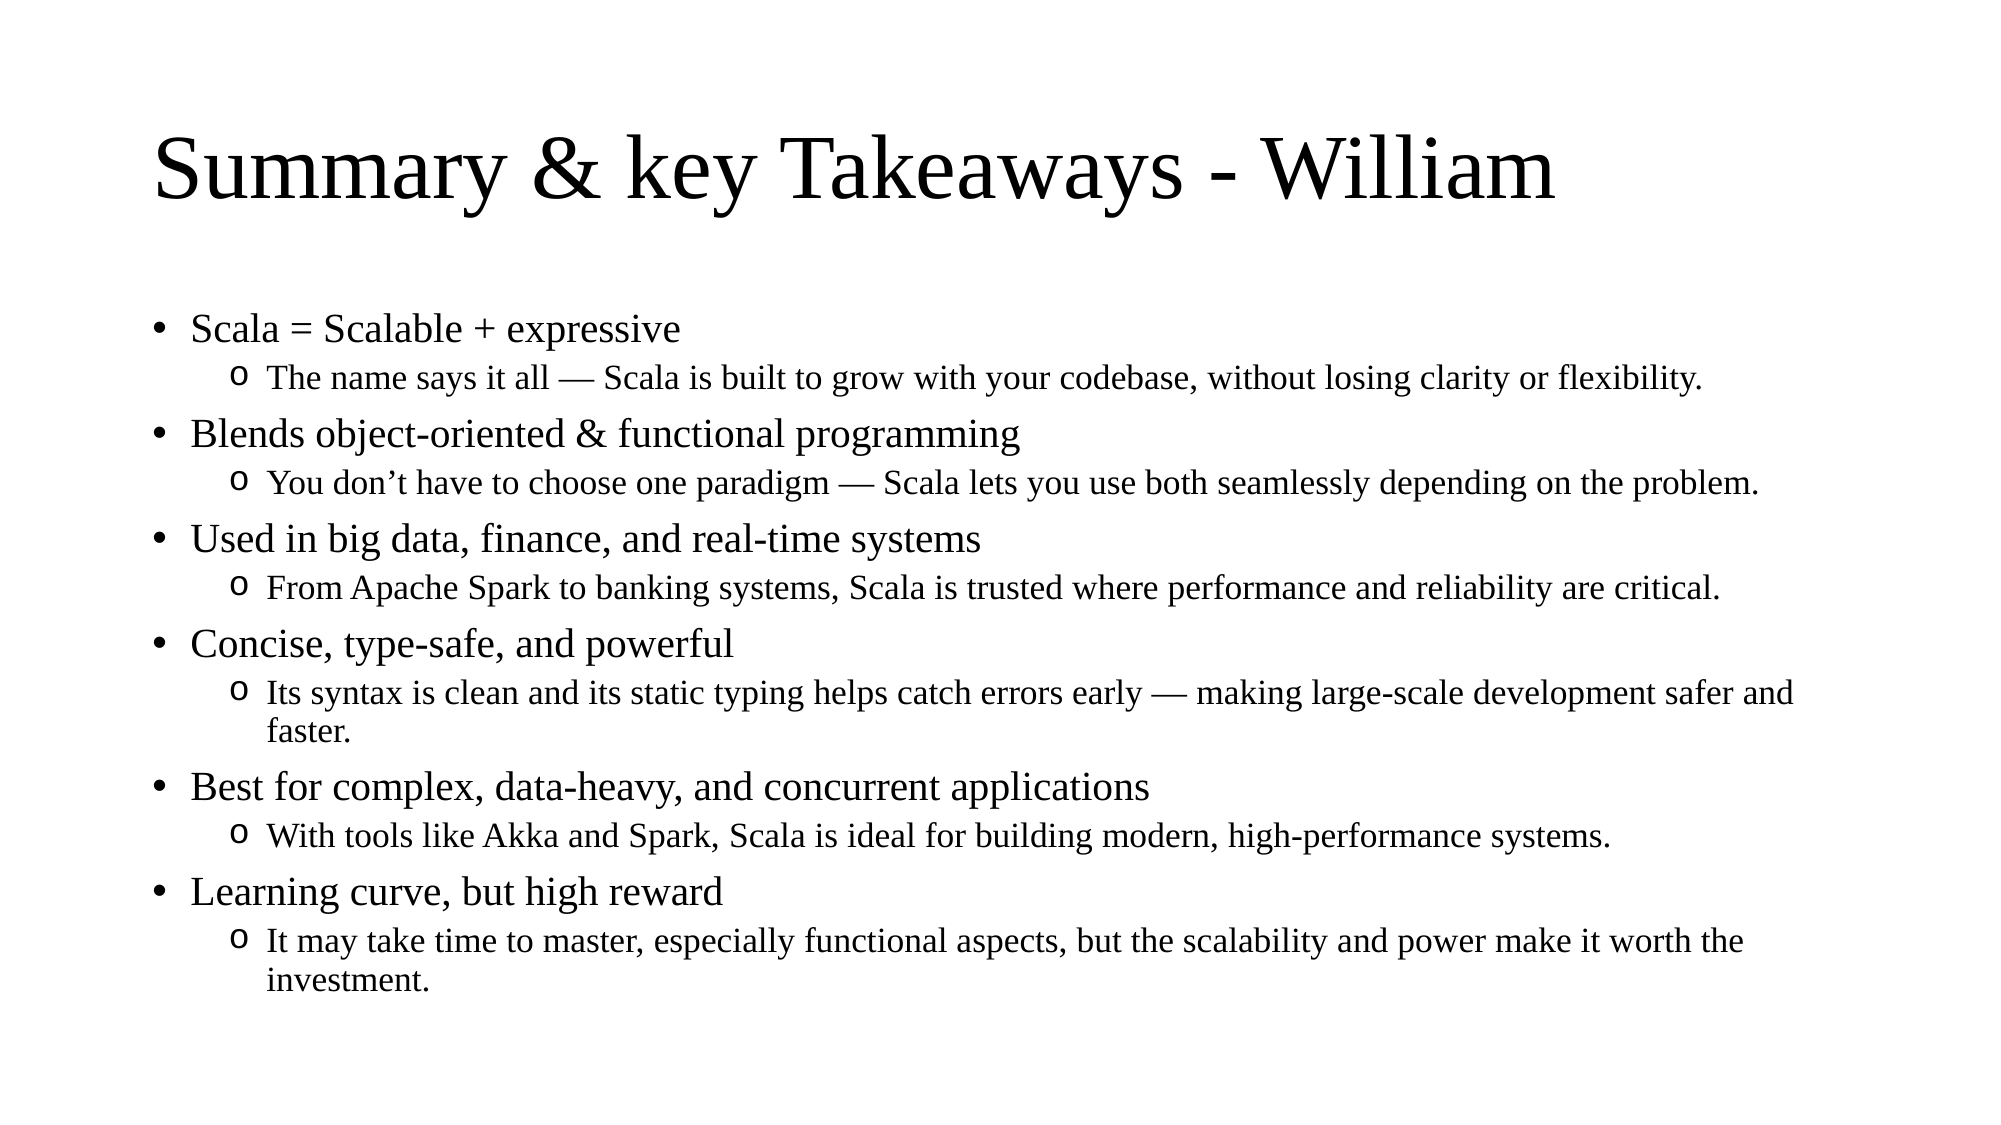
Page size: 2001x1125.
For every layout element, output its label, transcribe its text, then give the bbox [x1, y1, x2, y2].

list Scala = Scalable + expressive The name says it all — Scala is built to grow with your codebase, without losing clarity or flexibility. Blends object-oriented & functional programming You don’t have to choose one paradigm — Scala lets you use both seamlessly depending on the problem. Used in big data, finance, and real-time systems From Apache Spark to banking systems, Scala is trusted where performance and reliability are critical. Concise, type-safe, and powerful Its syntax is clean and its static typing helps catch errors early — making large-scale development safer and faster. Best for complex, data-heavy, and concurrent applications With tools like Akka and Spark, Scala is ideal for building modern, high-performance systems. Learning curve, but high reward It may take time to master, especially functional aspects, but the scalability and power make it worth the investment. [137, 299, 1863, 1014]
title Summary & key Takeaways - William [137, 59, 1863, 278]
